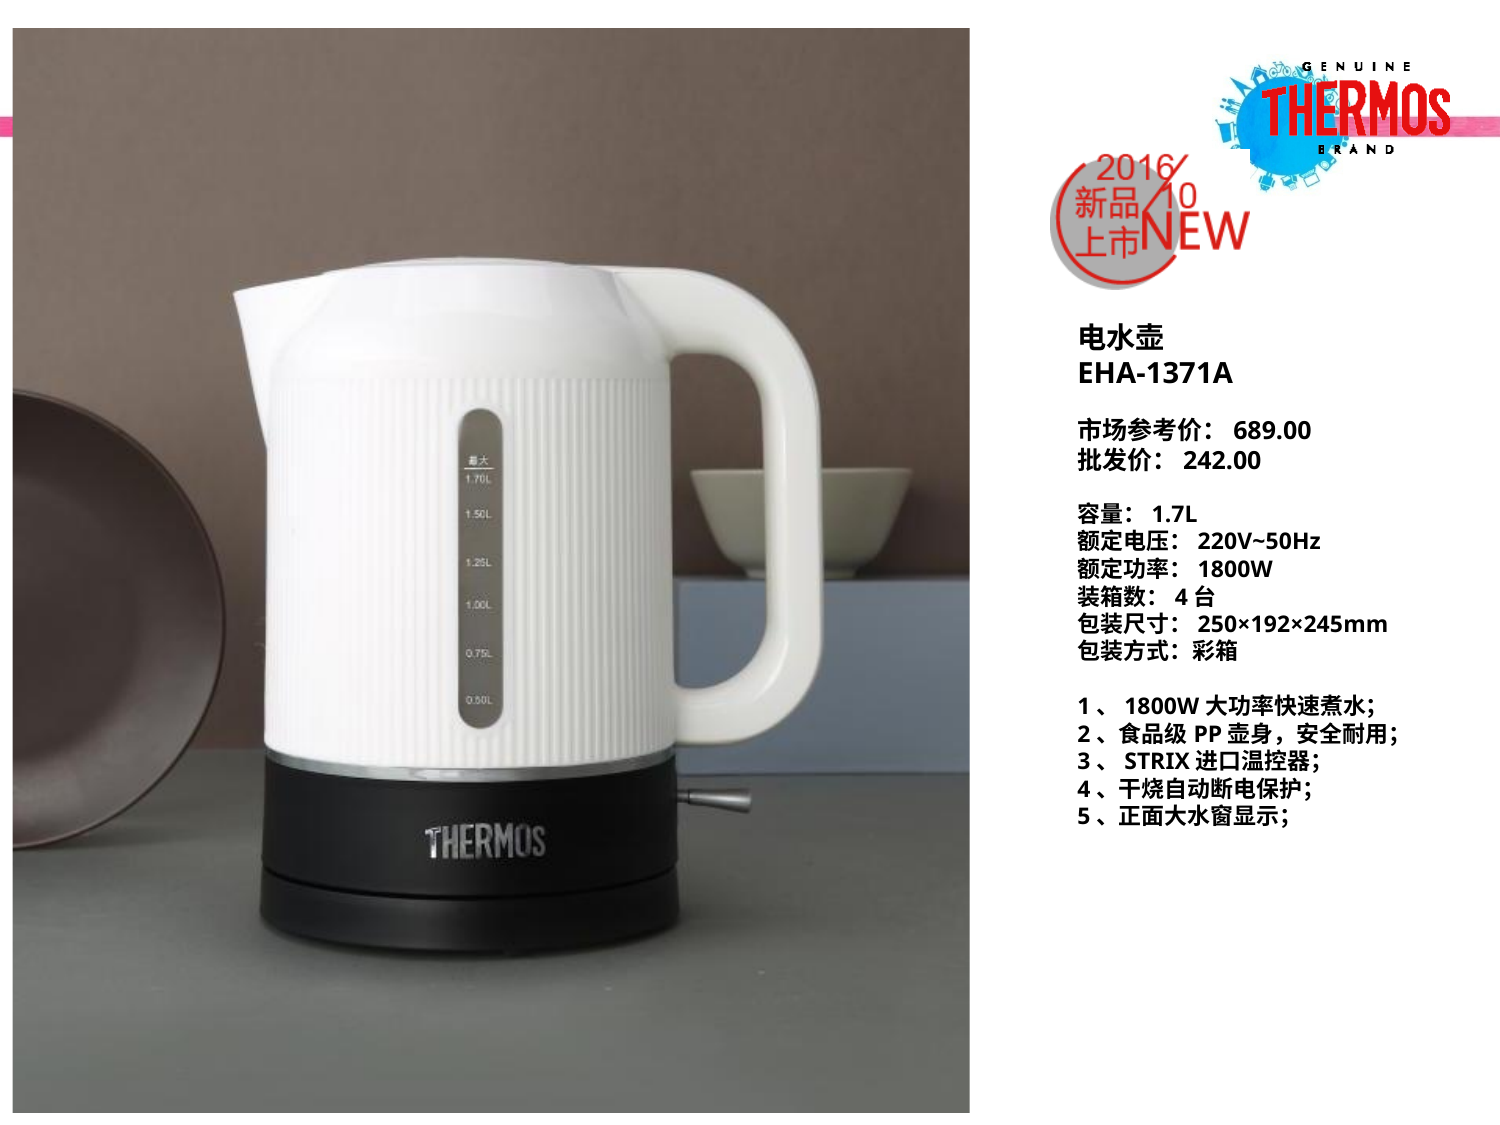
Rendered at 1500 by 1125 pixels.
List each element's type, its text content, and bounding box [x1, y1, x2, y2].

picture [0, 0, 1500, 1125]
text_box 电水壶 EHA-1371A 市场参考价：689.00 批发价：242.00 容量：1.7L 额定电压：220V~50Hz 额定功率：1800W 装箱数：4台 包装尺寸：250×192×245mm 包装方式：彩箱 1、1800W大功率快速煮水； 2、食品级PP壶身，安全耐用； 3、STRIX进口温控器； 4、干烧自动断电保护； 5、正面大水窗显示； [1062, 312, 1436, 837]
